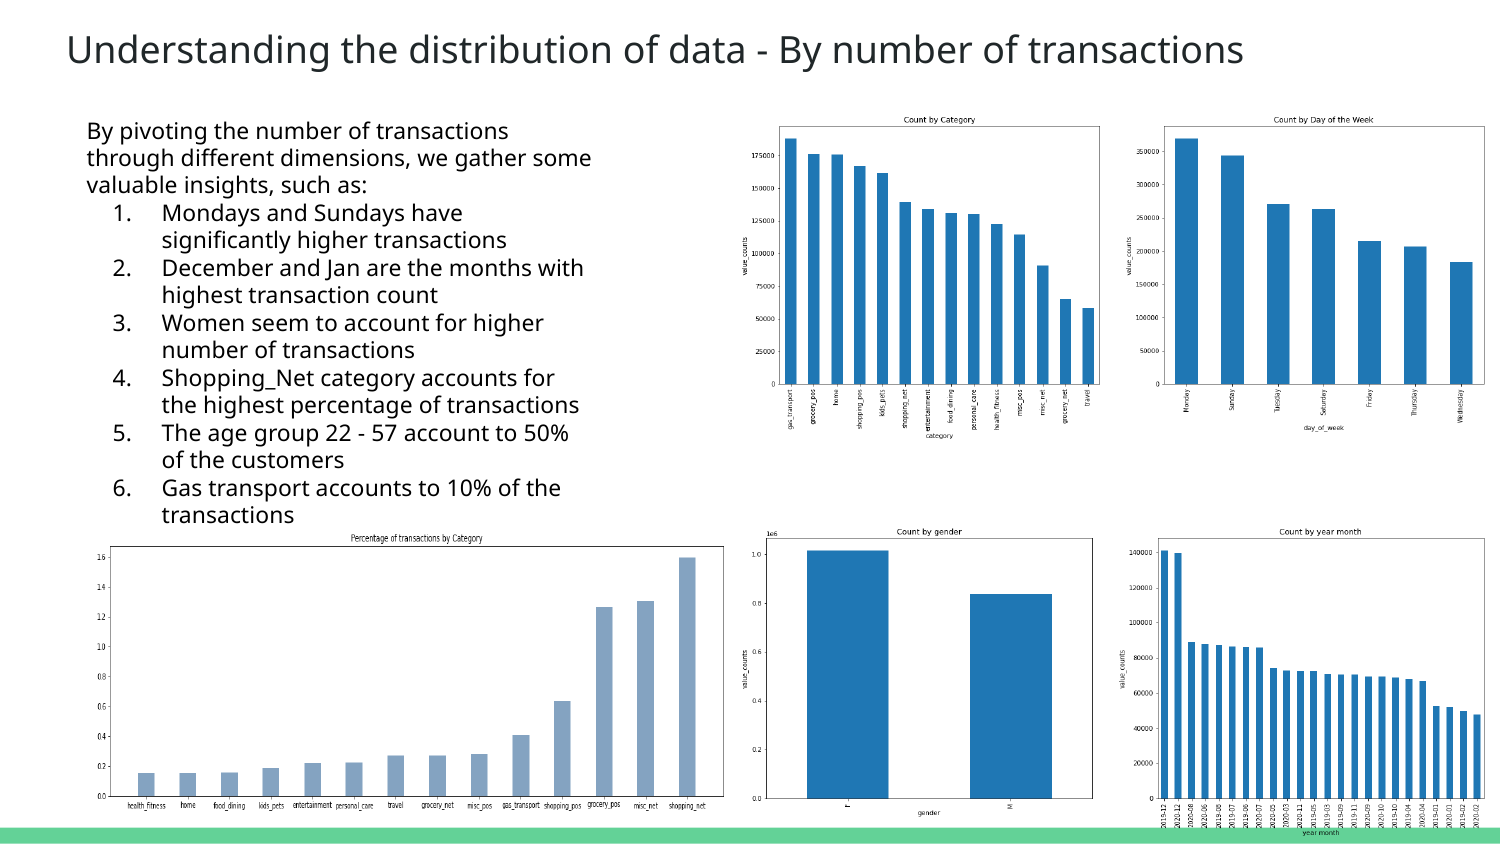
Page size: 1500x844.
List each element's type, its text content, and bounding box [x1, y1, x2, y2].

picture [737, 523, 1488, 840]
picture [93, 528, 727, 815]
text_box By pivoting the number of transactions through different dimensions, we gather some valuable insights, such as: Mondays and Sundays have significantly higher transactions December and Jan are the months with highest transaction count Women seem to account for higher number of transactions Shopping_Net category accounts for the highest percentage of transactions The age group 22 - 57 account to 50% of the customers Gas transport accounts to 10% of the transactions [71, 101, 609, 544]
title Understanding the distribution of data - By number of transactions [51, 8, 1449, 115]
picture [737, 111, 1488, 443]
